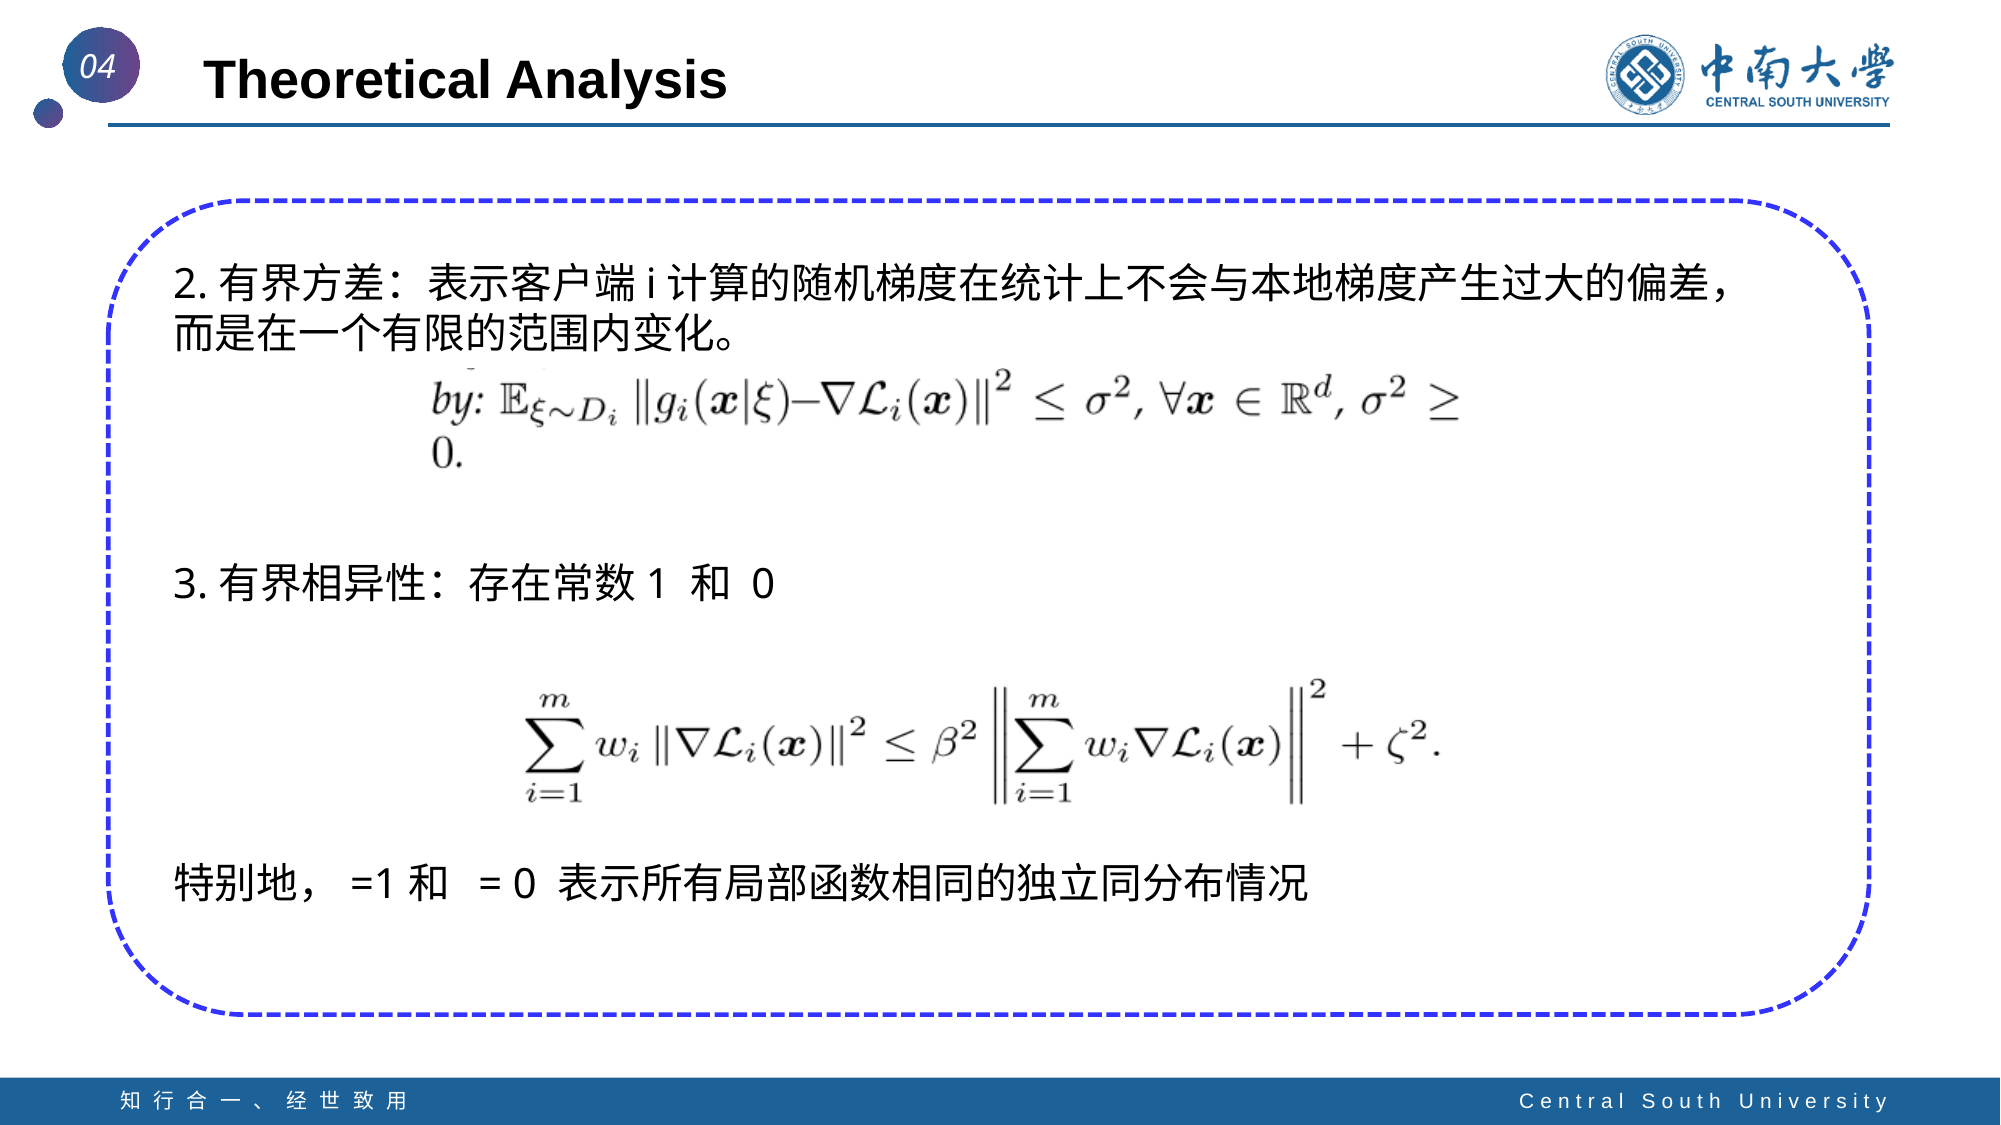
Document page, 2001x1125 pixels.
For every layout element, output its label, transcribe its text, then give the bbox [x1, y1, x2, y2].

text_box [0, 1077, 2000, 1125]
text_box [33, 26, 153, 128]
picture [423, 368, 1499, 476]
picture [1595, 28, 1907, 121]
picture [479, 664, 1459, 819]
text_box Central South University [1504, 1080, 1902, 1120]
text_box [108, 200, 1870, 1015]
text_box 知行合一、经世致用 [105, 1080, 423, 1120]
text_box Theoretical Analysis [158, 0, 1343, 118]
